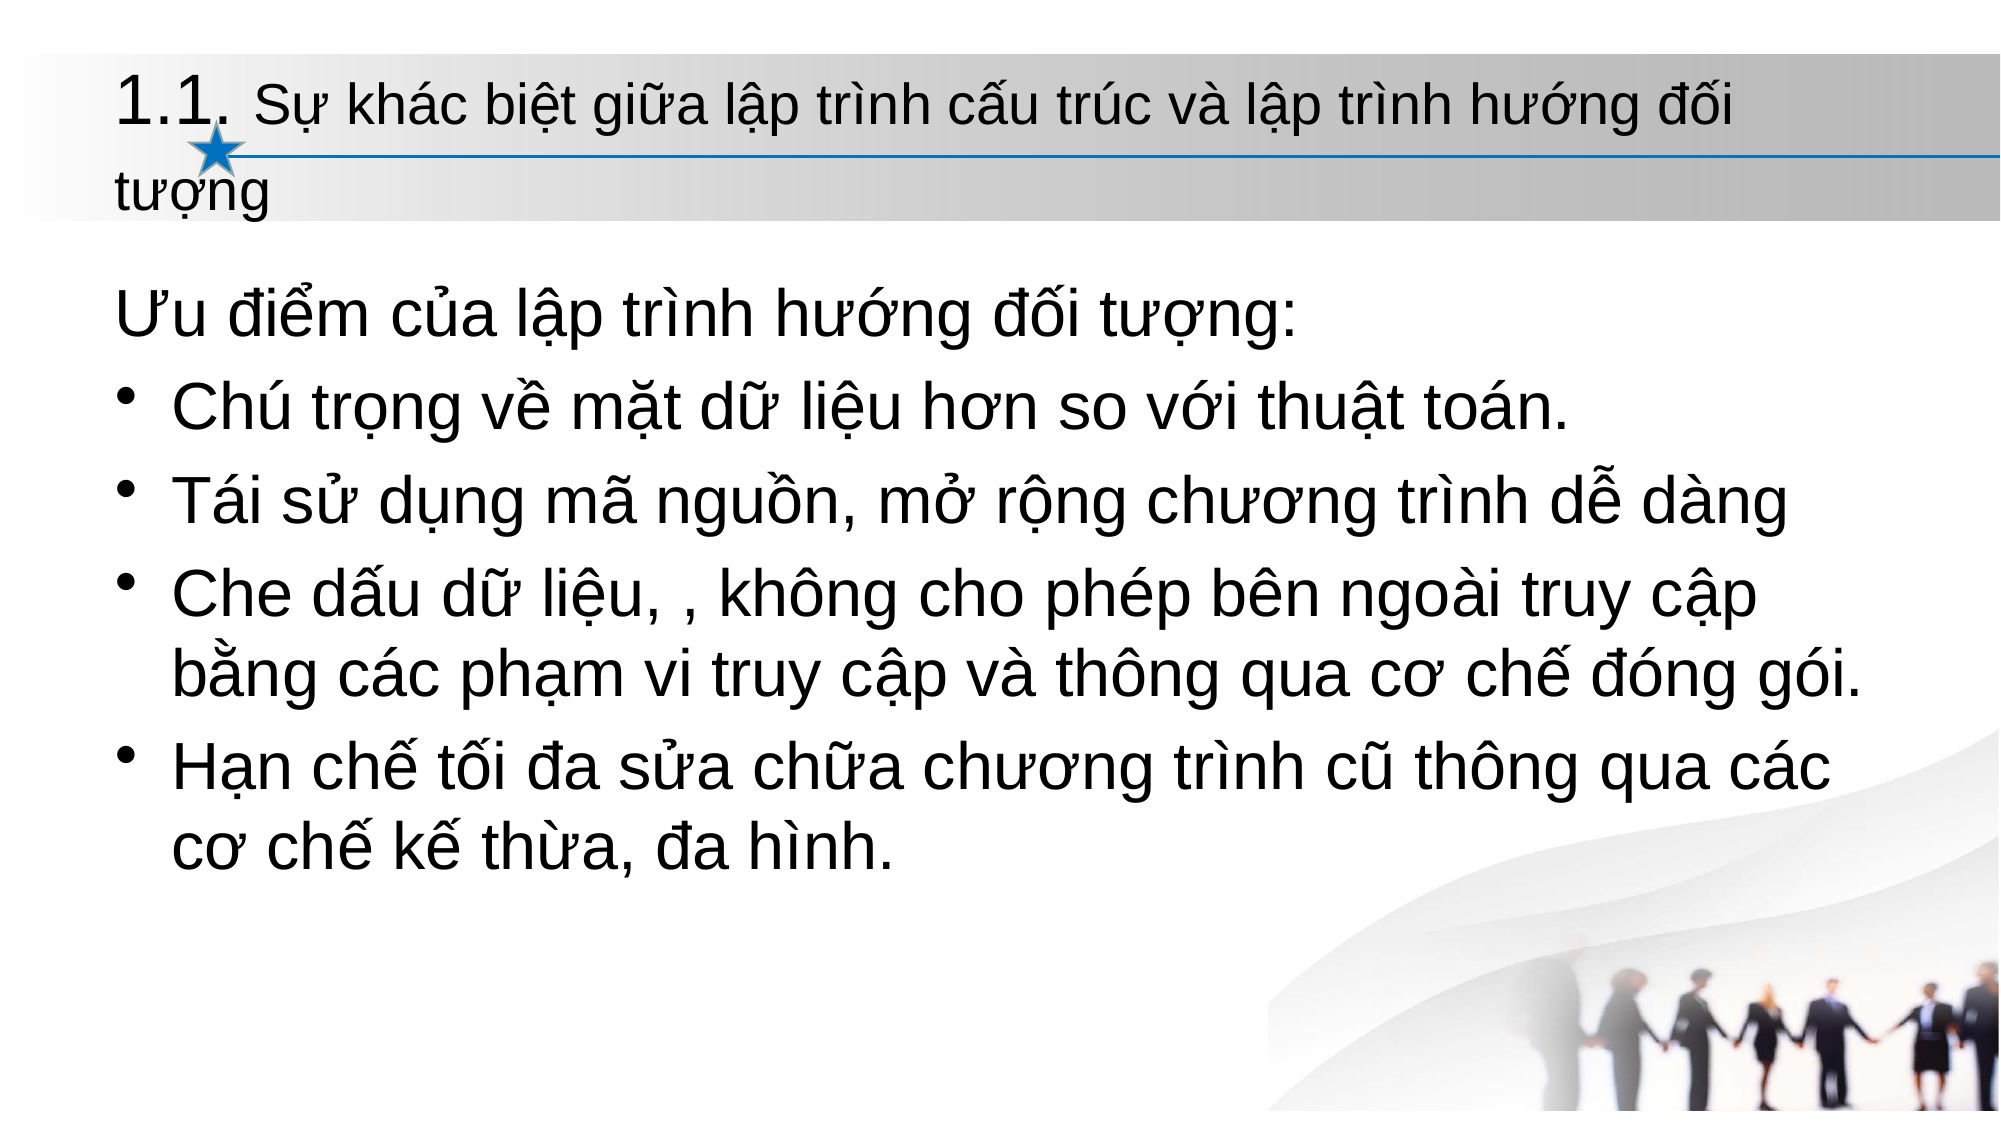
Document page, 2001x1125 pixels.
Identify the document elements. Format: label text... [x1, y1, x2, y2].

title 1.1. Sự khác biệt giữa lập trình cấu trúc và lập trình hướng đối tượng [99, 44, 1901, 233]
list Ưu điểm của lập trình hướng đối tượng: Chú trọng về mặt dữ liệu hơn so với thuật toán. Tái sử dụng mã nguồn, mở rộng chương trình dễ dàng Che dấu dữ liệu, , không cho phép bên ngoài truy cập bằng các phạm vi truy cập và thông qua cơ chế đóng gói. Hạn chế tối đa sửa chữa chương trình cũ thông qua các cơ chế kế thừa, đa hình. [99, 262, 1901, 1006]
picture [1268, 728, 1999, 1111]
slide_number [1433, 1024, 1900, 1103]
